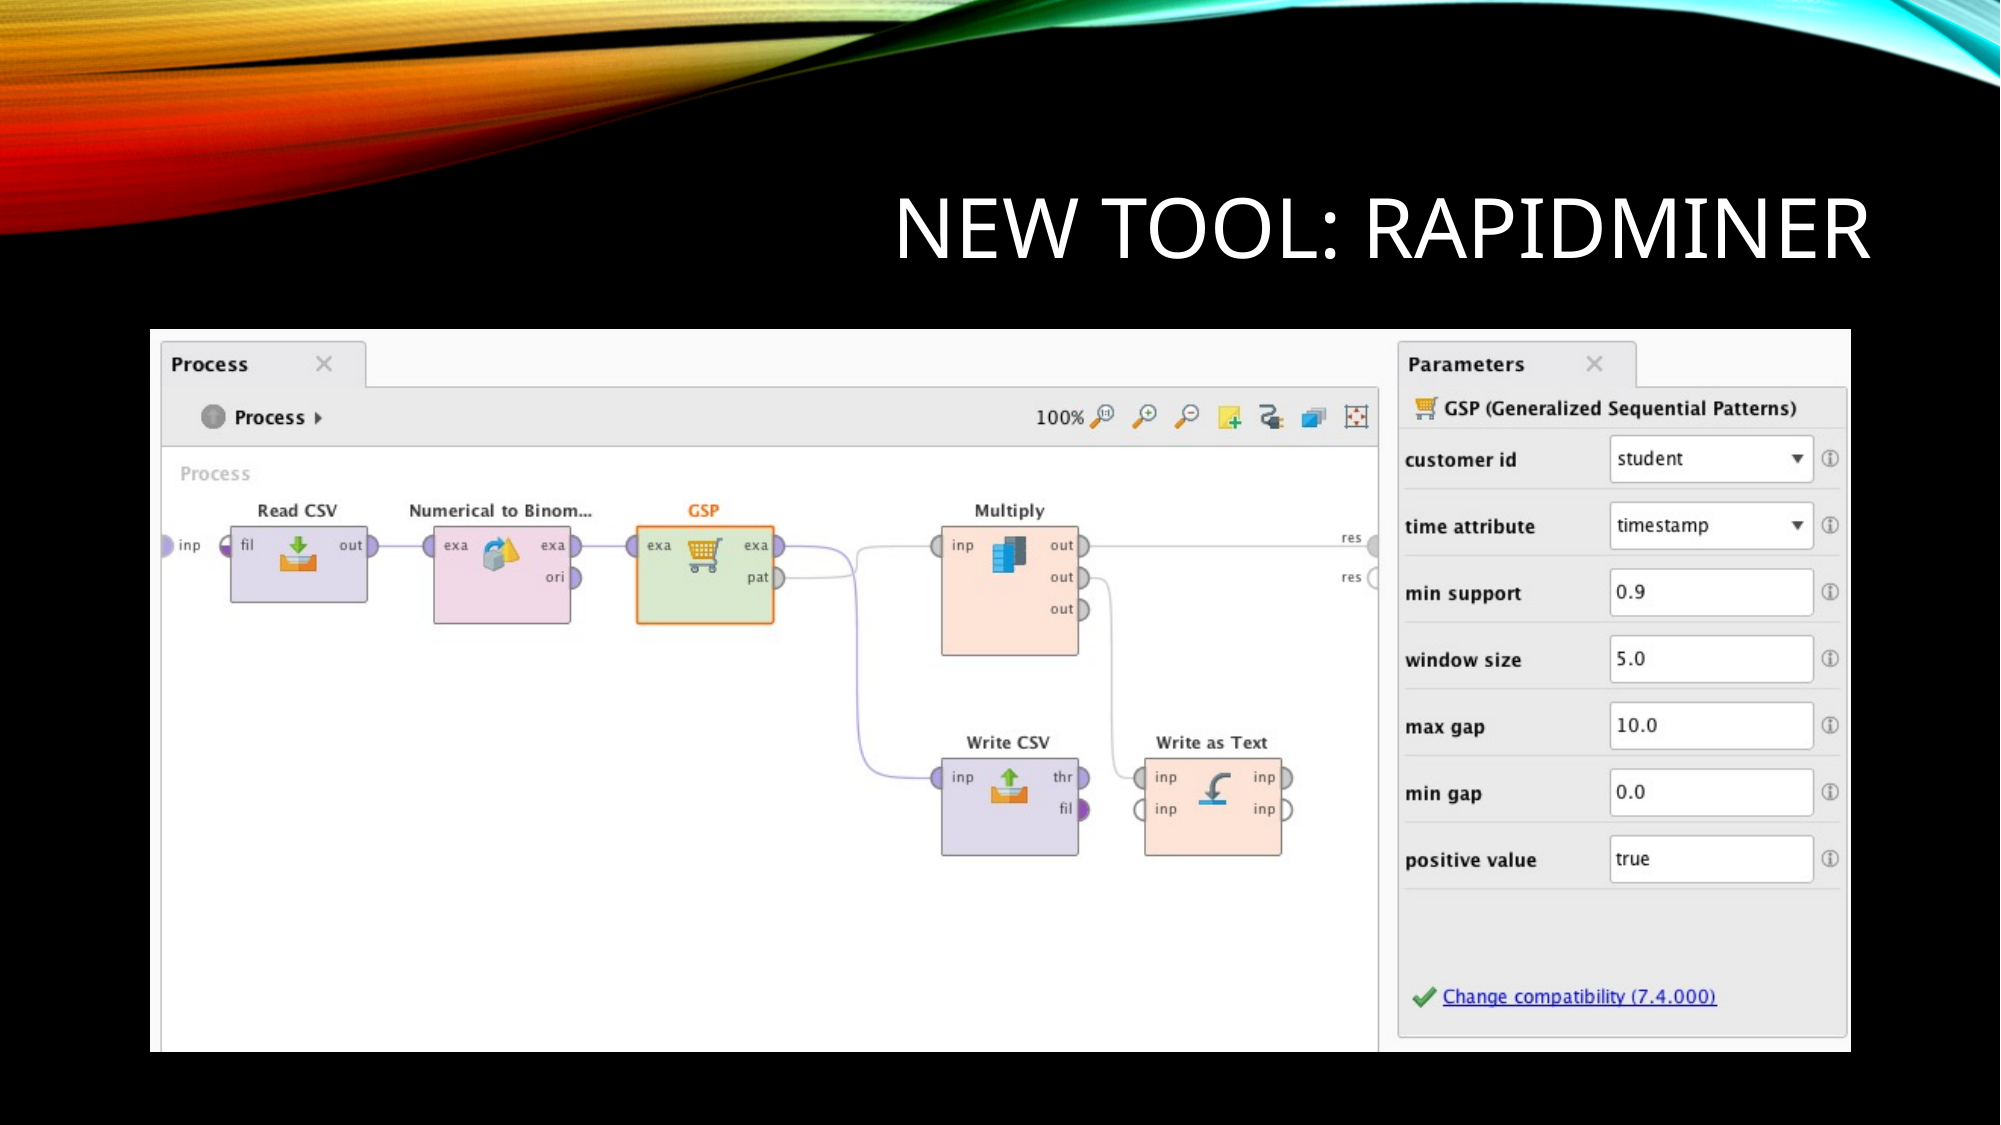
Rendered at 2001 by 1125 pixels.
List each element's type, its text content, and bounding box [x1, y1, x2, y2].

title New Tool: RapidMiner [474, 125, 1888, 338]
picture [150, 329, 1851, 1053]
picture [0, 0, 2000, 237]
